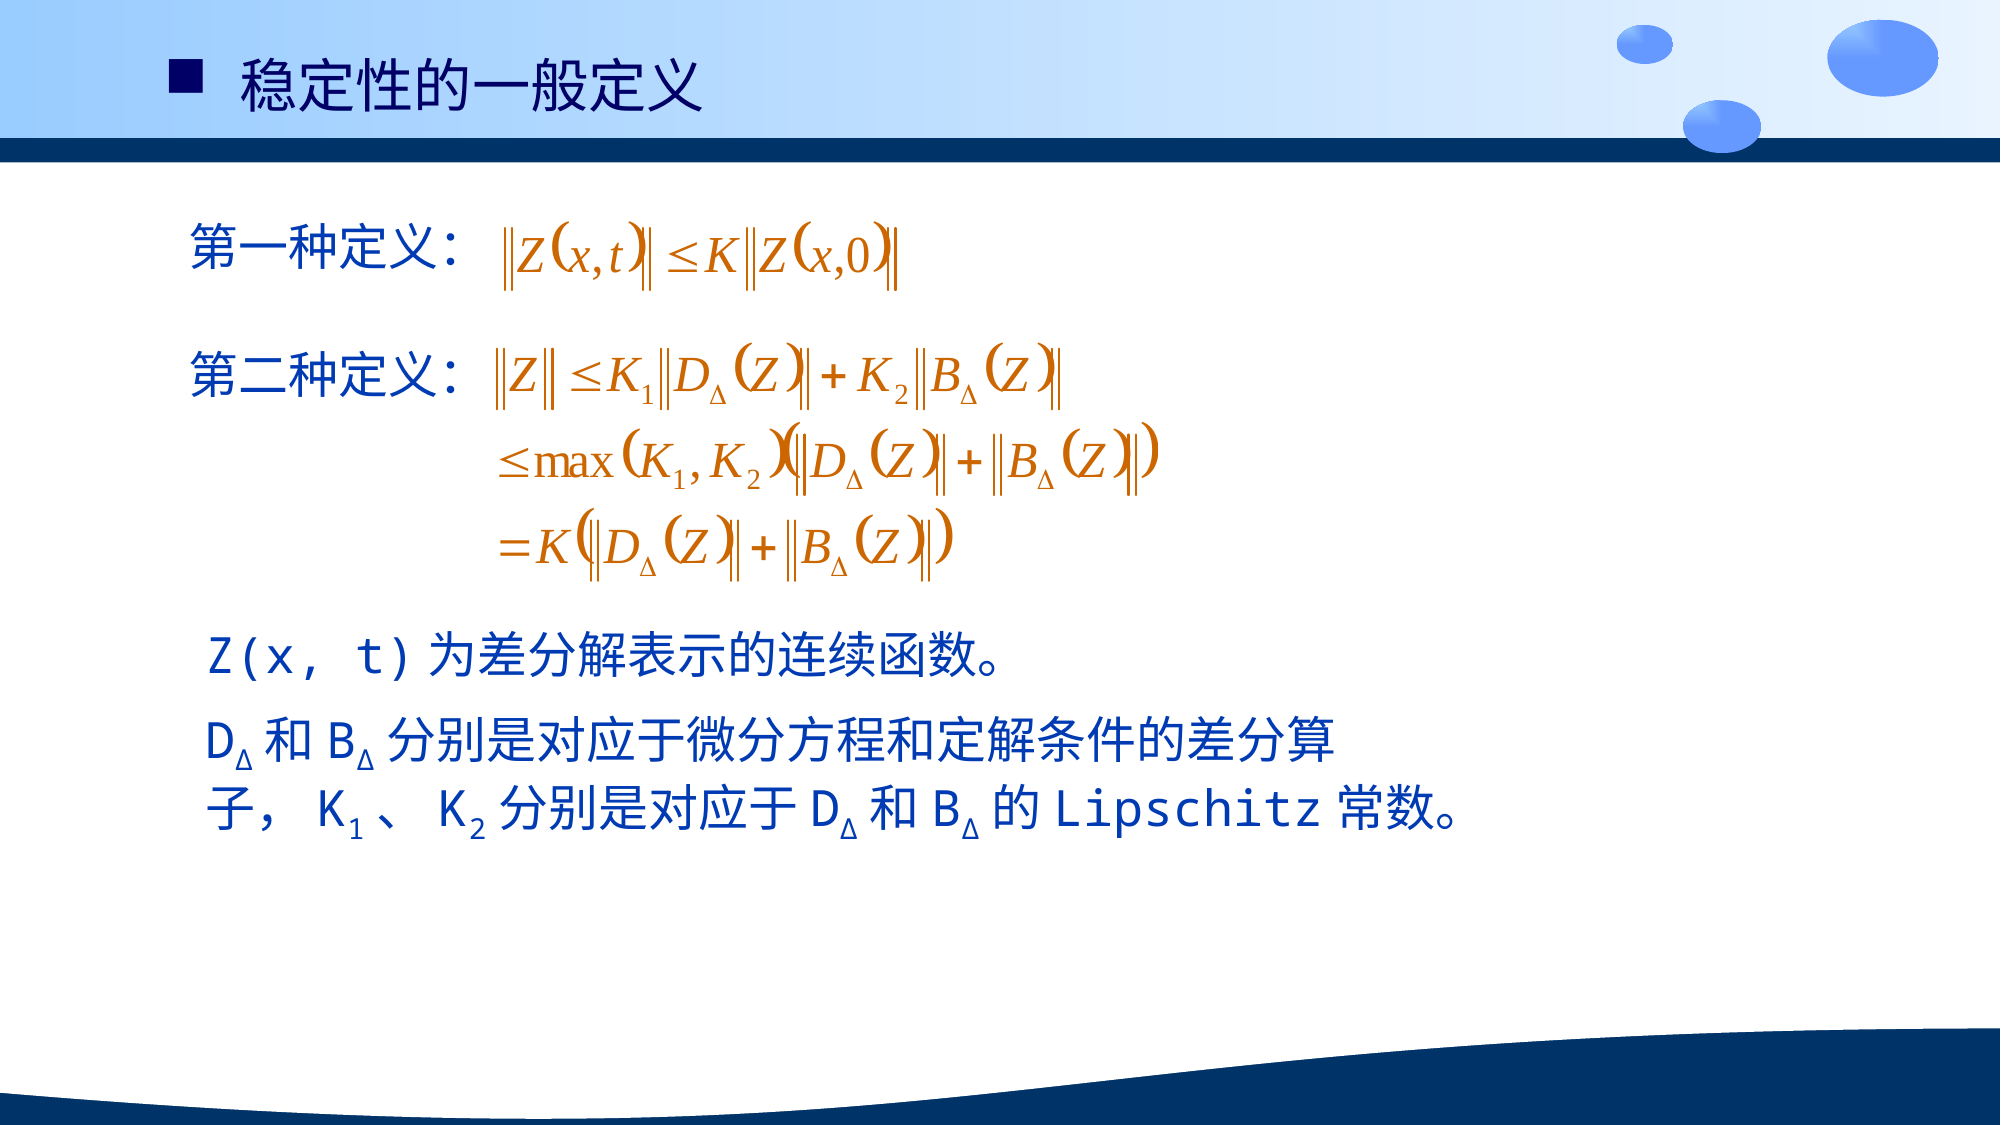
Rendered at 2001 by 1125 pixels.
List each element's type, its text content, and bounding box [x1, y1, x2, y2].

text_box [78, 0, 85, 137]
text_box 第二种定义： [173, 335, 1532, 411]
text_box 稳定性的一般定义 [149, 41, 1496, 127]
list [495, 215, 903, 300]
text_box Z(x, t)为差分解表示的连续函数。 D∆和B∆分别是对应于微分方程和定解条件的差分算子，K1、K2分别是对应于D∆和B∆的Lipschitz常数。 [190, 615, 1537, 853]
text_box 第一种定义： [173, 208, 1532, 284]
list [487, 338, 1158, 589]
